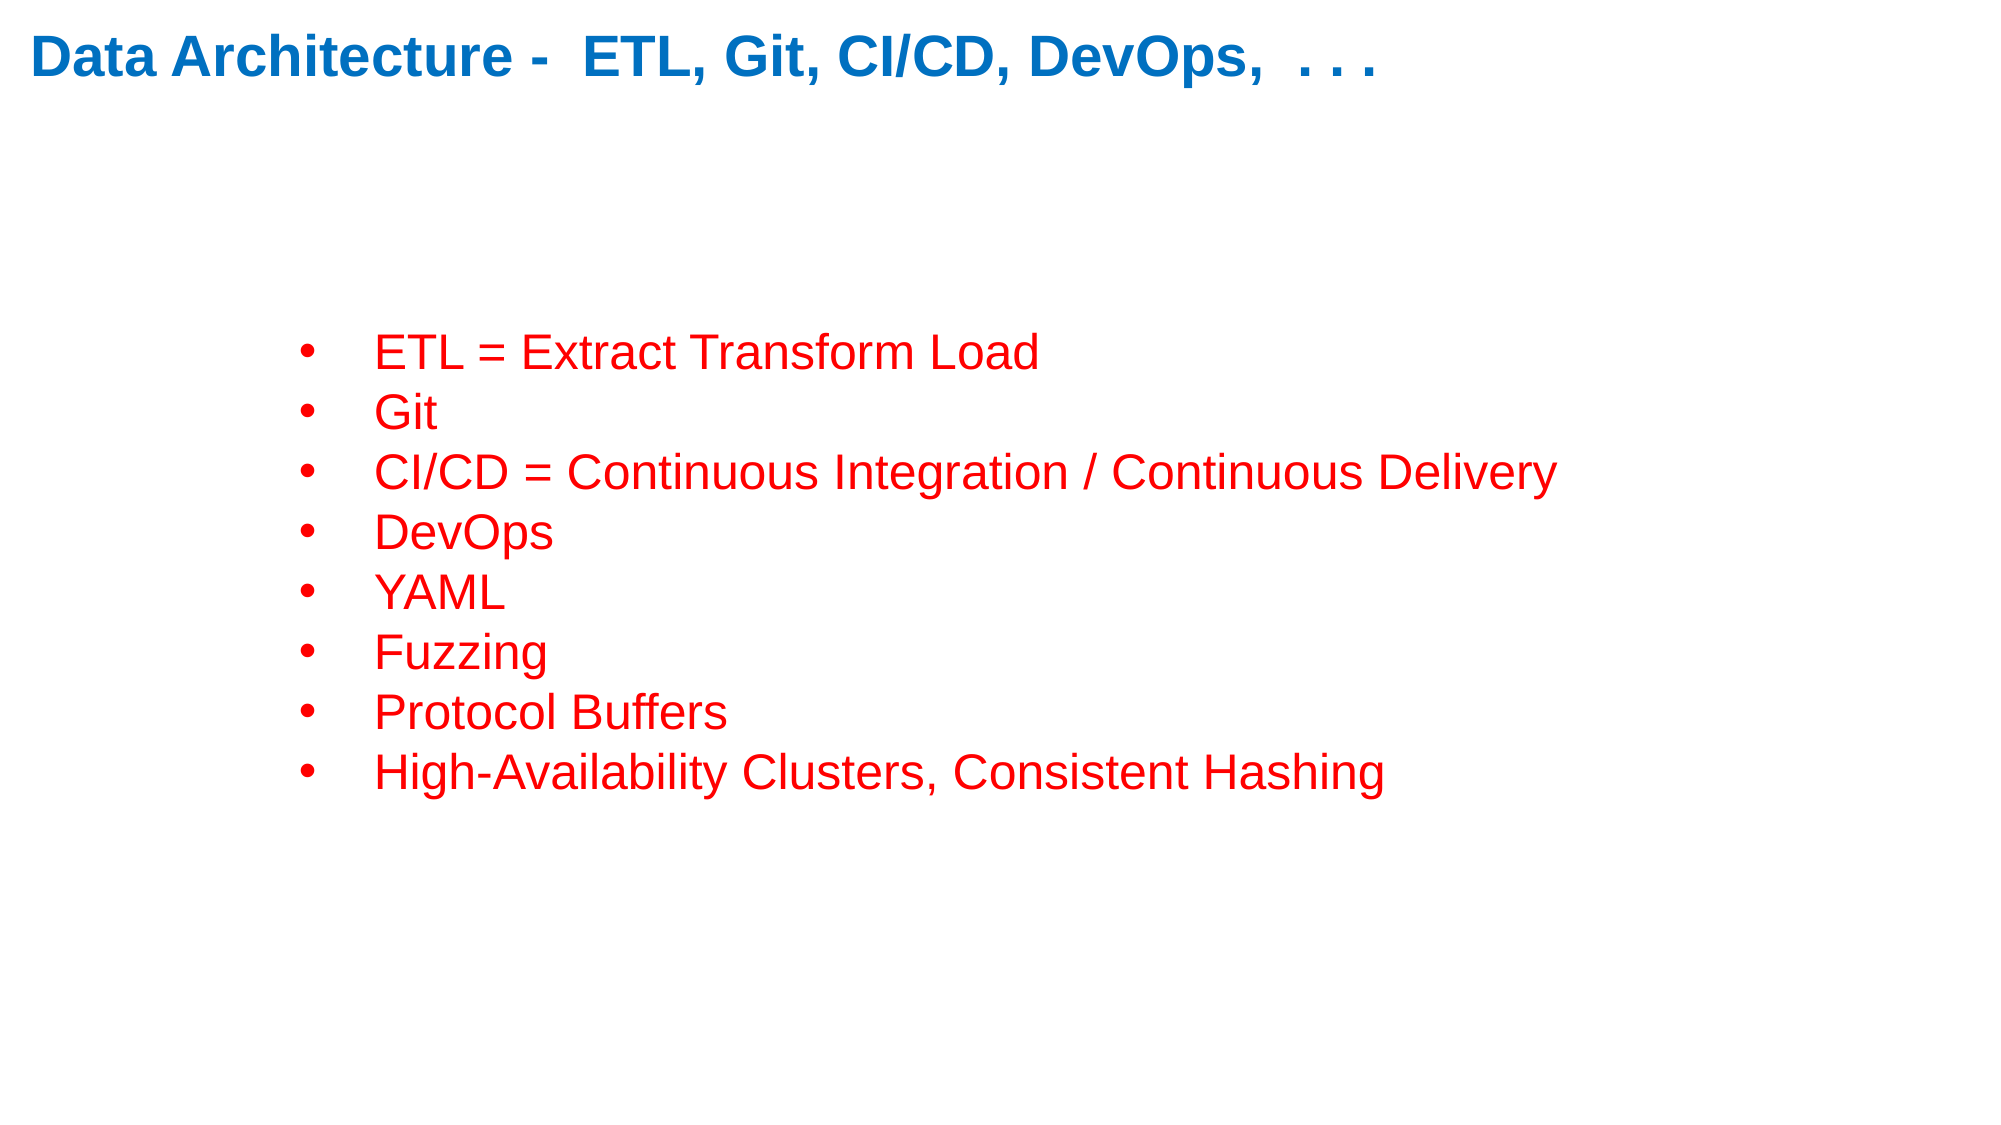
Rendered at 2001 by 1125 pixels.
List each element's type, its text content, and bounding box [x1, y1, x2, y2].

text_box Data Architecture - ETL, Git, CI/CD, DevOps, . . . [15, 10, 1619, 86]
text_box ETL = Extract Transform Load Git CI/CD = Continuous Integration / Continuous Delivery DevOps YAML Fuzzing Protocol Buffers High-Availability Clusters, Consistent Hashing [284, 312, 1752, 808]
